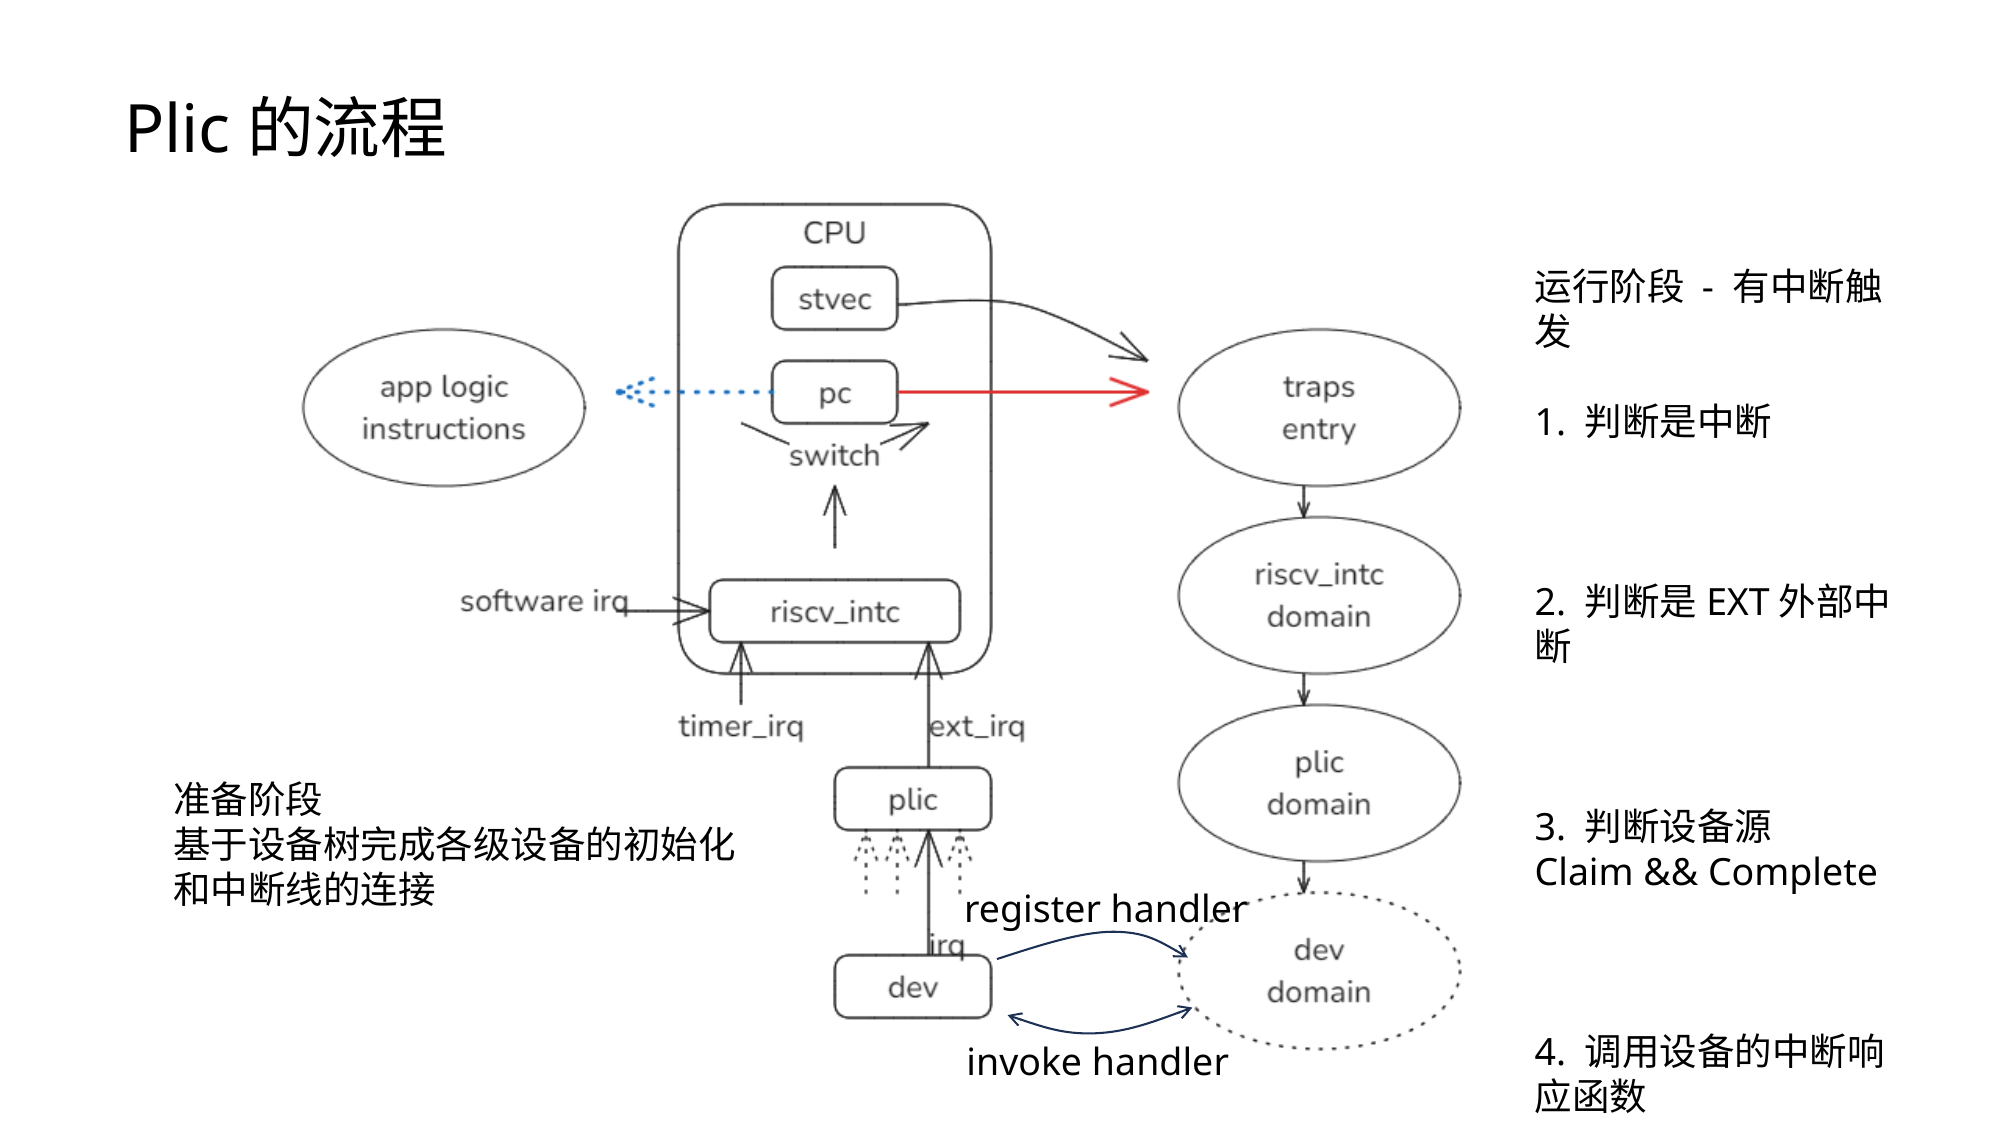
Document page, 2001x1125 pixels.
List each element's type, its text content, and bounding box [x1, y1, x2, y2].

text_box Plic的流程 [109, 78, 528, 174]
text_box 运行阶段 - 有中断触发 1. 判断是中断 2. 判断是EXT外部中断 3. 判断设备源 Claim && Complete 4. 调用设备的中断响应函数 (virtioblk_done) [1519, 255, 1928, 1125]
text_box invoke handler [951, 1065, 1244, 1091]
text_box 准备阶段 基于设备树完成各级设备的初始化 和中断线的连接 [158, 769, 288, 919]
picture [288, 189, 1476, 1065]
